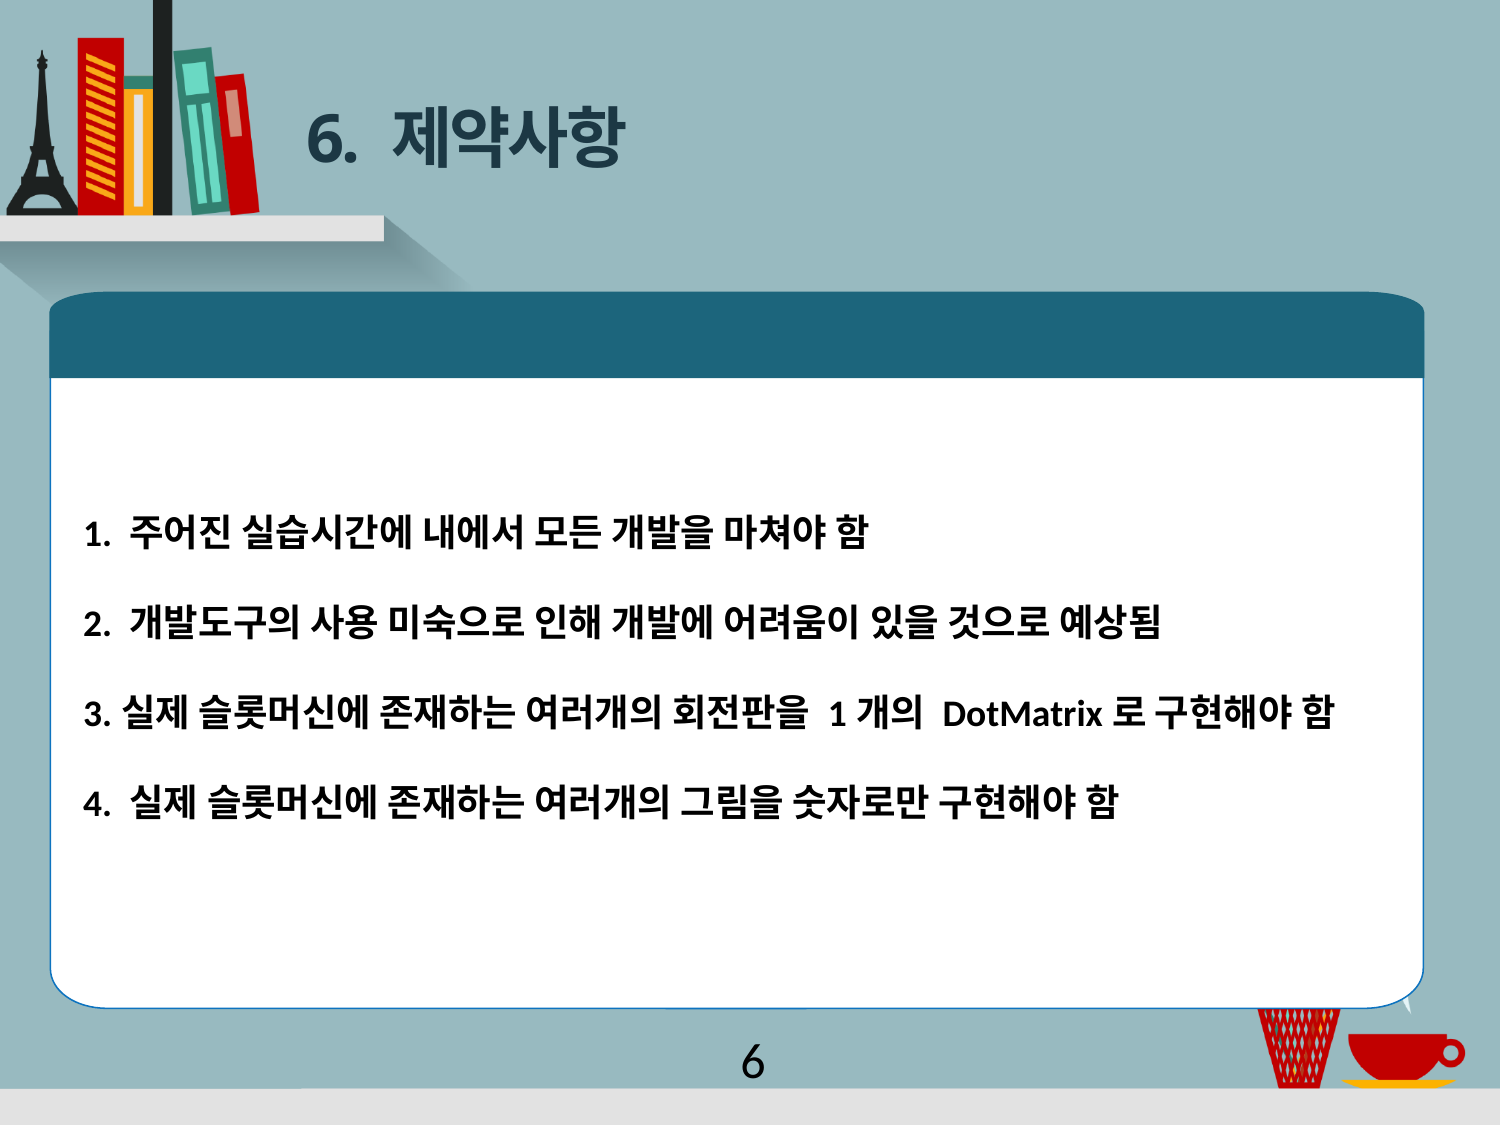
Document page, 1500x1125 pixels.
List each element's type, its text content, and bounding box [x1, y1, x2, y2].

text_box 제약사항 [49, 291, 1425, 379]
title 6. 제약사항 [291, 89, 1270, 194]
text_box 6 [443, 1028, 781, 1088]
text_box 1. 주어진 실습시간에 내에서 모든 개발을 마쳐야 함 2. 개발도구의 사용 미숙으로 인해 개발에 어려움이 있을 것으로 예상됨 3.실제 슬롯머신에 존재하는 여러개의 회전판을 1개의 DotMatrix로 구현해야 함 4. 실제 슬롯머신에 존재하는 여러개의 그림을 숫자로만 구현해야 함 [50, 379, 1424, 1009]
picture [0, 0, 1500, 1125]
